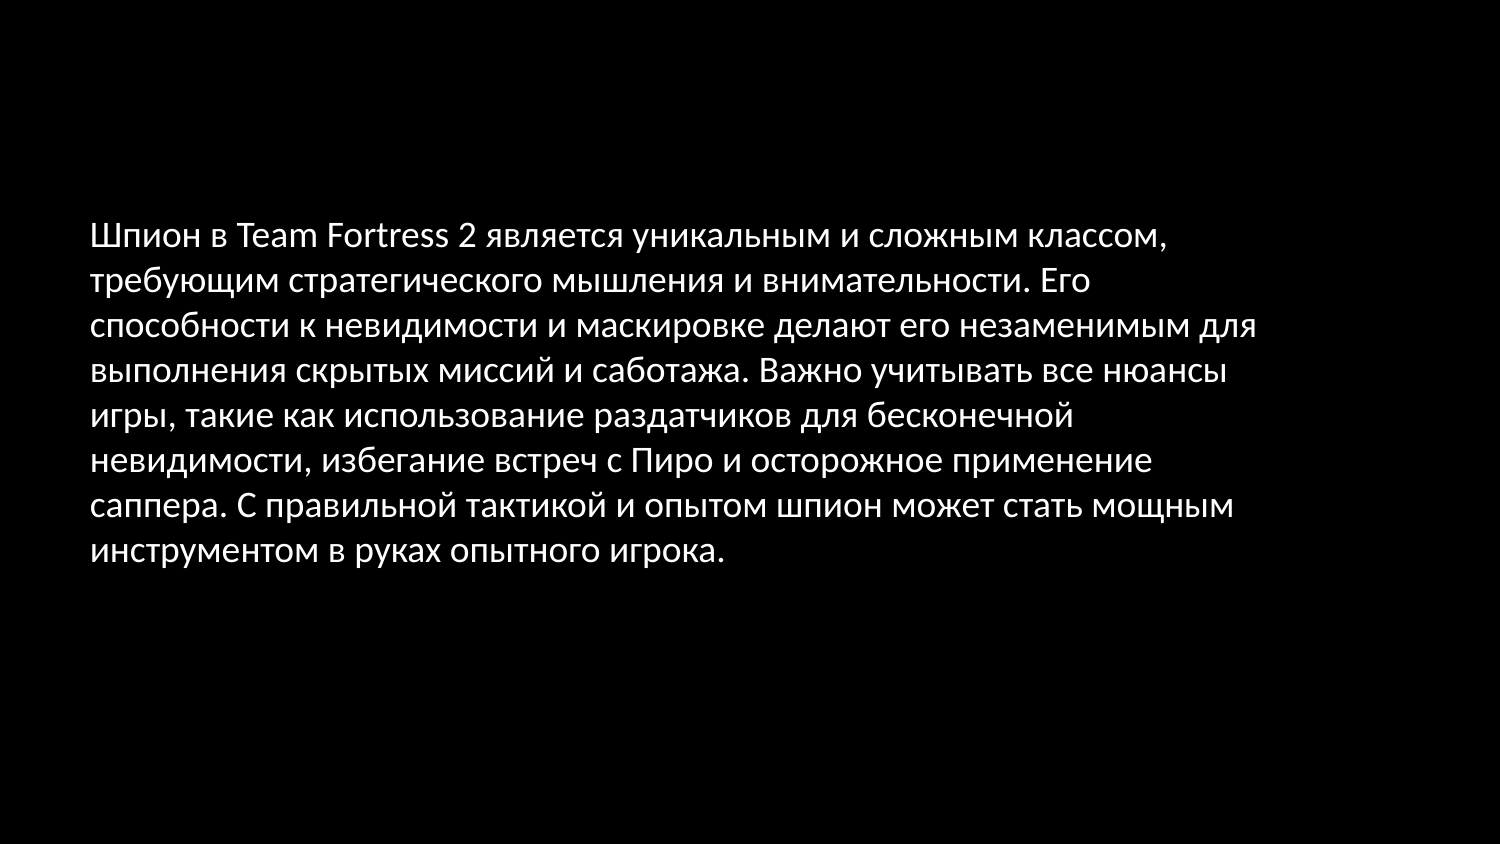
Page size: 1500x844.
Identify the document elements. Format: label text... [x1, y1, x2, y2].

text_box Шпион в Team Fortress 2 является уникальным и сложным классом, требующим стратегического мышления и внимательности. Его способности к невидимости и маскировке делают его незаменимым для выполнения скрытых миссий и саботажа. Важно учитывать все нюансы игры, такие как использование раздатчиков для бесконечной невидимости, избегание встреч с Пиро и осторожное применение саппера. С правильной тактикой и опытом шпион может стать мощным инструментом в руках опытного игрока. [74, 74, 1275, 705]
